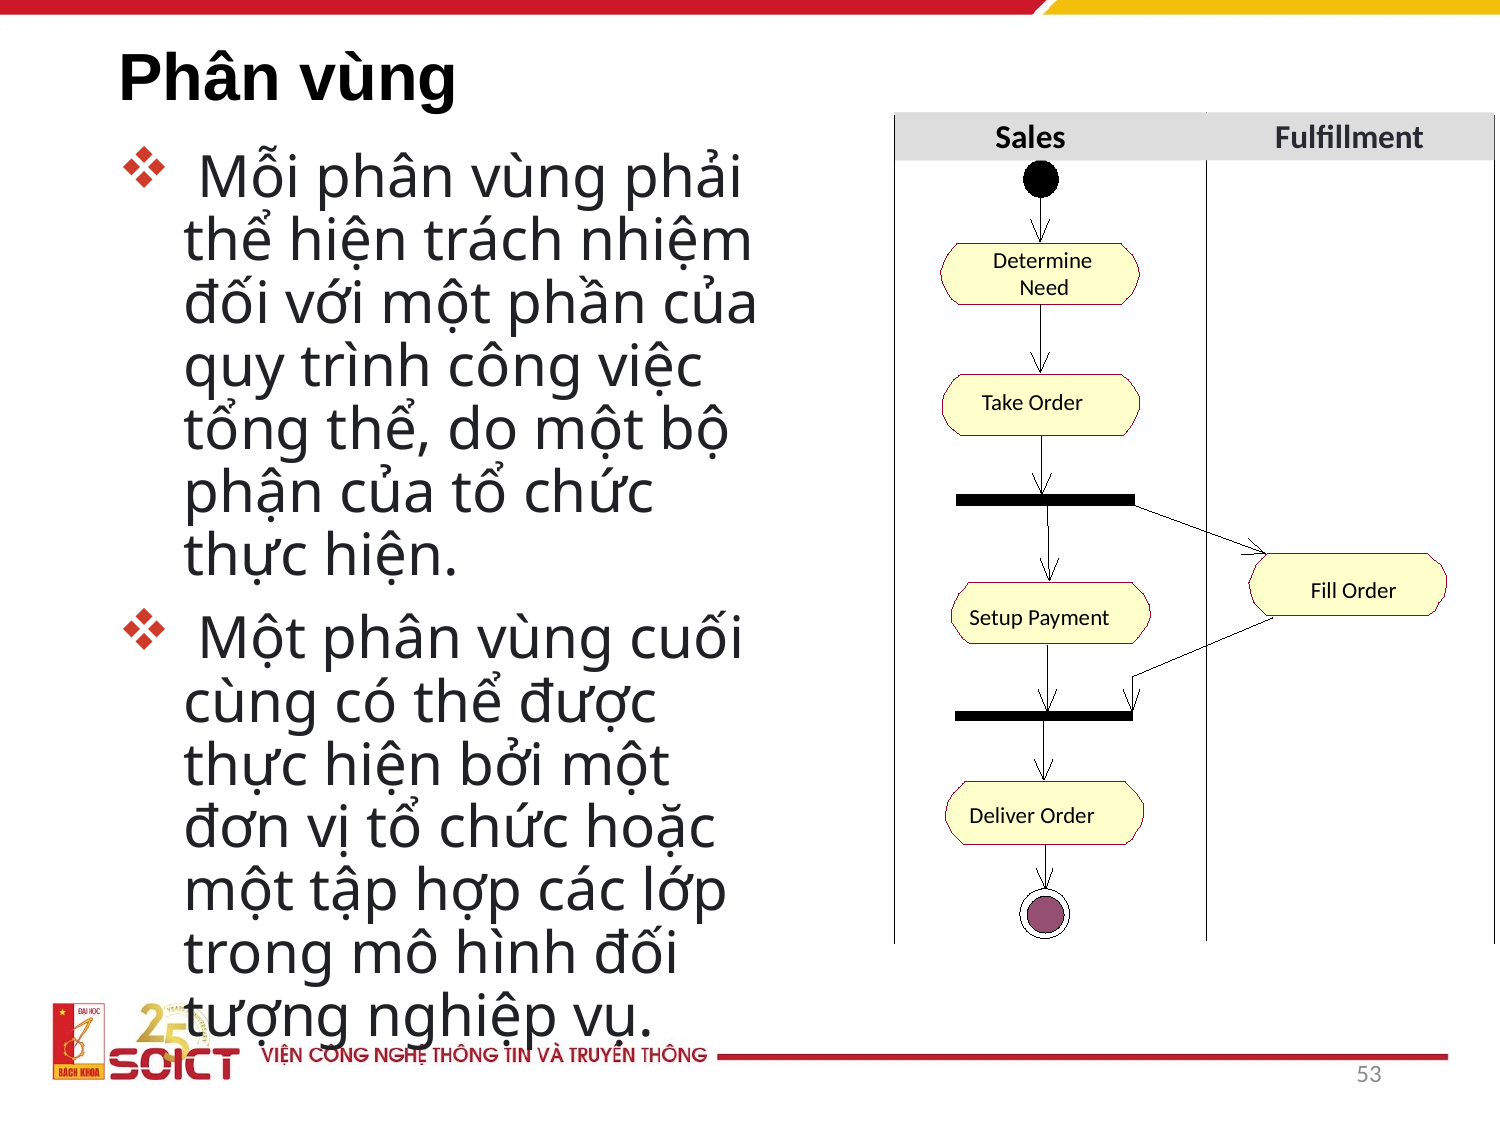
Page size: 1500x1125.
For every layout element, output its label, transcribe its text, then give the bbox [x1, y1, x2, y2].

text_box [940, 243, 1140, 305]
text_box [1047, 645, 1057, 711]
text_box Fulfillment [1275, 115, 1425, 156]
text_box [894, 112, 1201, 161]
title Phân vùng [103, 18, 1397, 140]
text_box Deliver Order [969, 800, 1132, 828]
text_box [1027, 896, 1065, 934]
text_box Setup Payment [969, 602, 1145, 631]
text_box [1132, 617, 1273, 711]
text_box [1040, 197, 1050, 241]
slide_number 53 [1059, 1042, 1397, 1103]
text_box Need [1019, 272, 1070, 301]
text_box [945, 781, 1144, 845]
text_box [942, 374, 1140, 436]
text_box [1043, 720, 1053, 780]
text_box [1248, 553, 1447, 616]
text_box Sales [995, 115, 1067, 156]
text_box [1023, 161, 1059, 198]
text_box [1047, 505, 1059, 580]
text_box Fill Order [1310, 575, 1398, 603]
text_box [1041, 436, 1052, 494]
text_box [1201, 112, 1495, 161]
text_box [1134, 505, 1266, 553]
text_box [1019, 888, 1070, 939]
text_box [956, 494, 1135, 506]
picture [0, 0, 1500, 1125]
list Mỗi phân vùng phải thể hiện trách nhiệm đối với một phần của quy trình công việc tổng thể, do một bộ phận của tổ chức thực hiện. Một phân vùng cuối cùng có thể được thực hiện bởi một đơn vị tổ chức hoặc một tập hợp các lớp trong mô hình đối tượng nghiệp vụ. [103, 139, 788, 989]
text_box [1040, 304, 1050, 372]
text_box [951, 582, 1151, 644]
text_box Determine [993, 245, 1099, 273]
text_box Take Order [981, 387, 1120, 416]
text_box [955, 711, 1133, 721]
text_box [1045, 844, 1053, 888]
